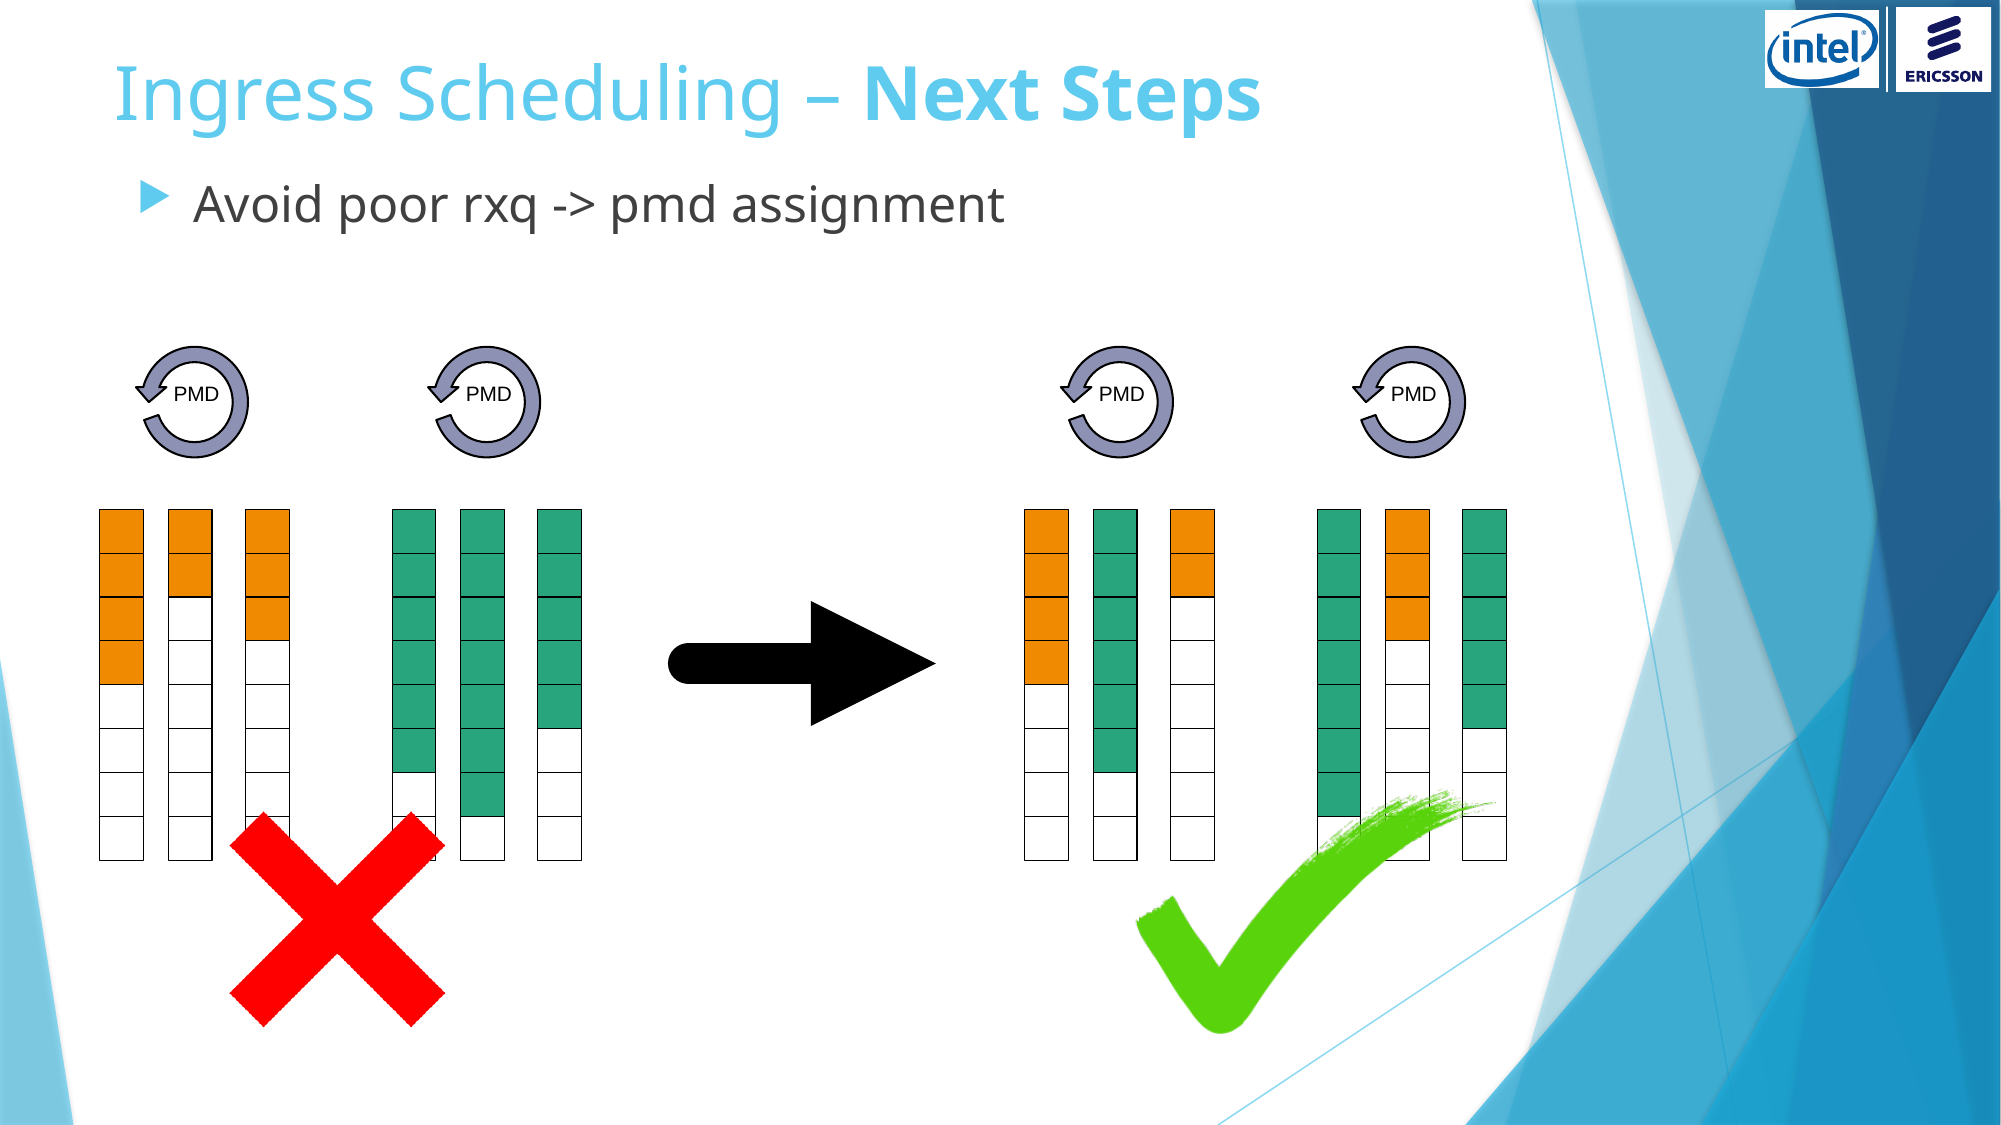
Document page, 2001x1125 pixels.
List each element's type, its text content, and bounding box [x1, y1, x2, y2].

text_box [99, 338, 582, 861]
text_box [1024, 338, 1507, 861]
text_box Avoid poor rxq -> pmd assignment [121, 164, 1430, 274]
picture [222, 804, 453, 1035]
picture [1082, 706, 1497, 1108]
picture [1765, 10, 1879, 37]
title Ingress Scheduling – Next Steps [99, 37, 1900, 143]
